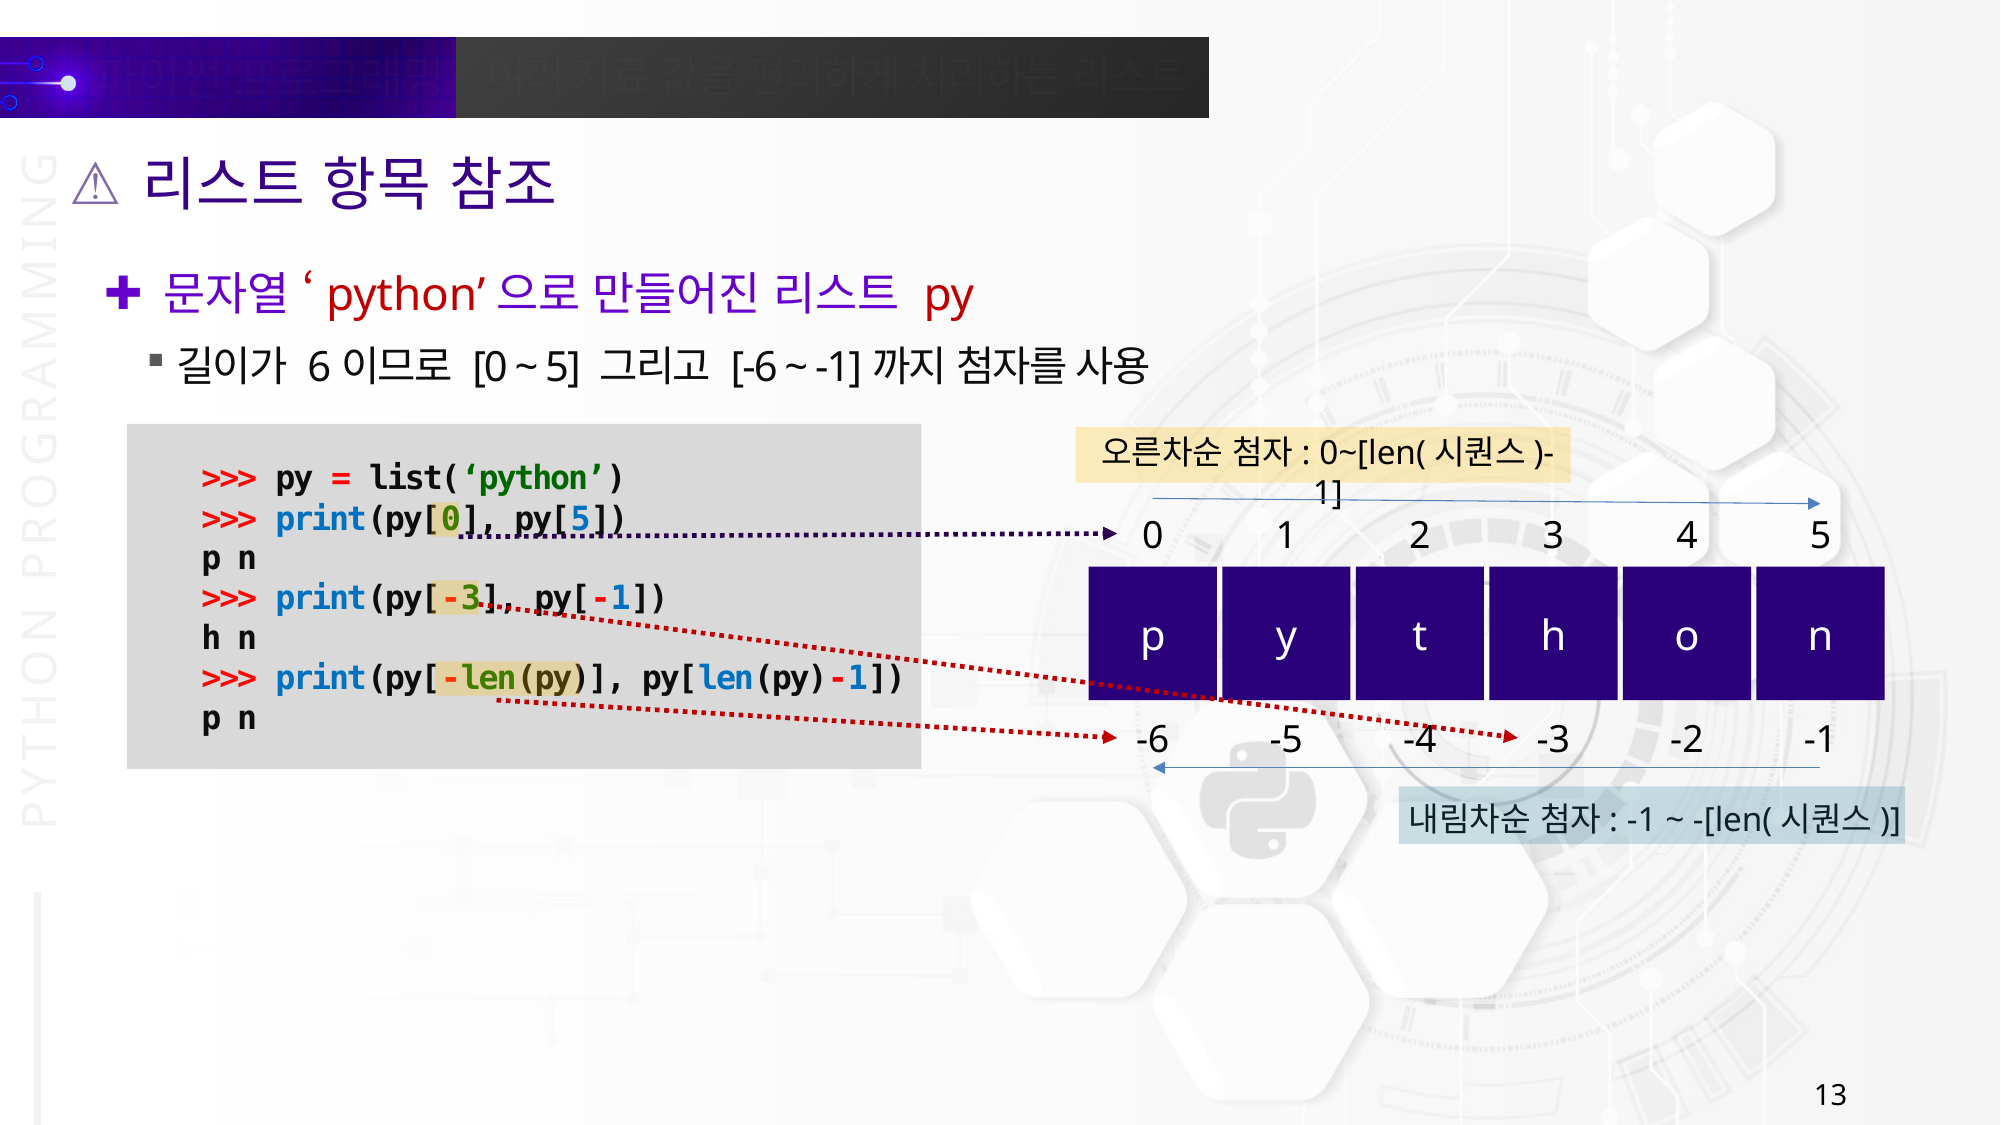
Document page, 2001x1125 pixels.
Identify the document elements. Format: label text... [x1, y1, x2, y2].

picture [0, 0, 2001, 1125]
text_box >>> py = list(‘python’) >>> print(py[0], py[5]) p n >>> print(py[-3], py[-1]) h n >>> print(py[-len(py)], py[len(py)-1]) p n [126, 423, 922, 770]
text_box 길이가 6이므로 [0 ~ 5] 그리고 [-6 ~ -1]까지 첨자를 사용 [131, 324, 1390, 398]
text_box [458, 532, 1118, 537]
text_box [430, 579, 480, 616]
text_box [434, 660, 478, 697]
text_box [1075, 423, 1939, 848]
text_box 문자열 ‘python’으로 만들어진 리스트 py [89, 233, 1432, 328]
text_box [430, 501, 460, 538]
text_box 리스트 항목 참조 [54, 140, 1390, 225]
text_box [496, 700, 1118, 737]
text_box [478, 604, 1518, 737]
slide_number 13 [1412, 1066, 1863, 1125]
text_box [1152, 498, 1821, 504]
